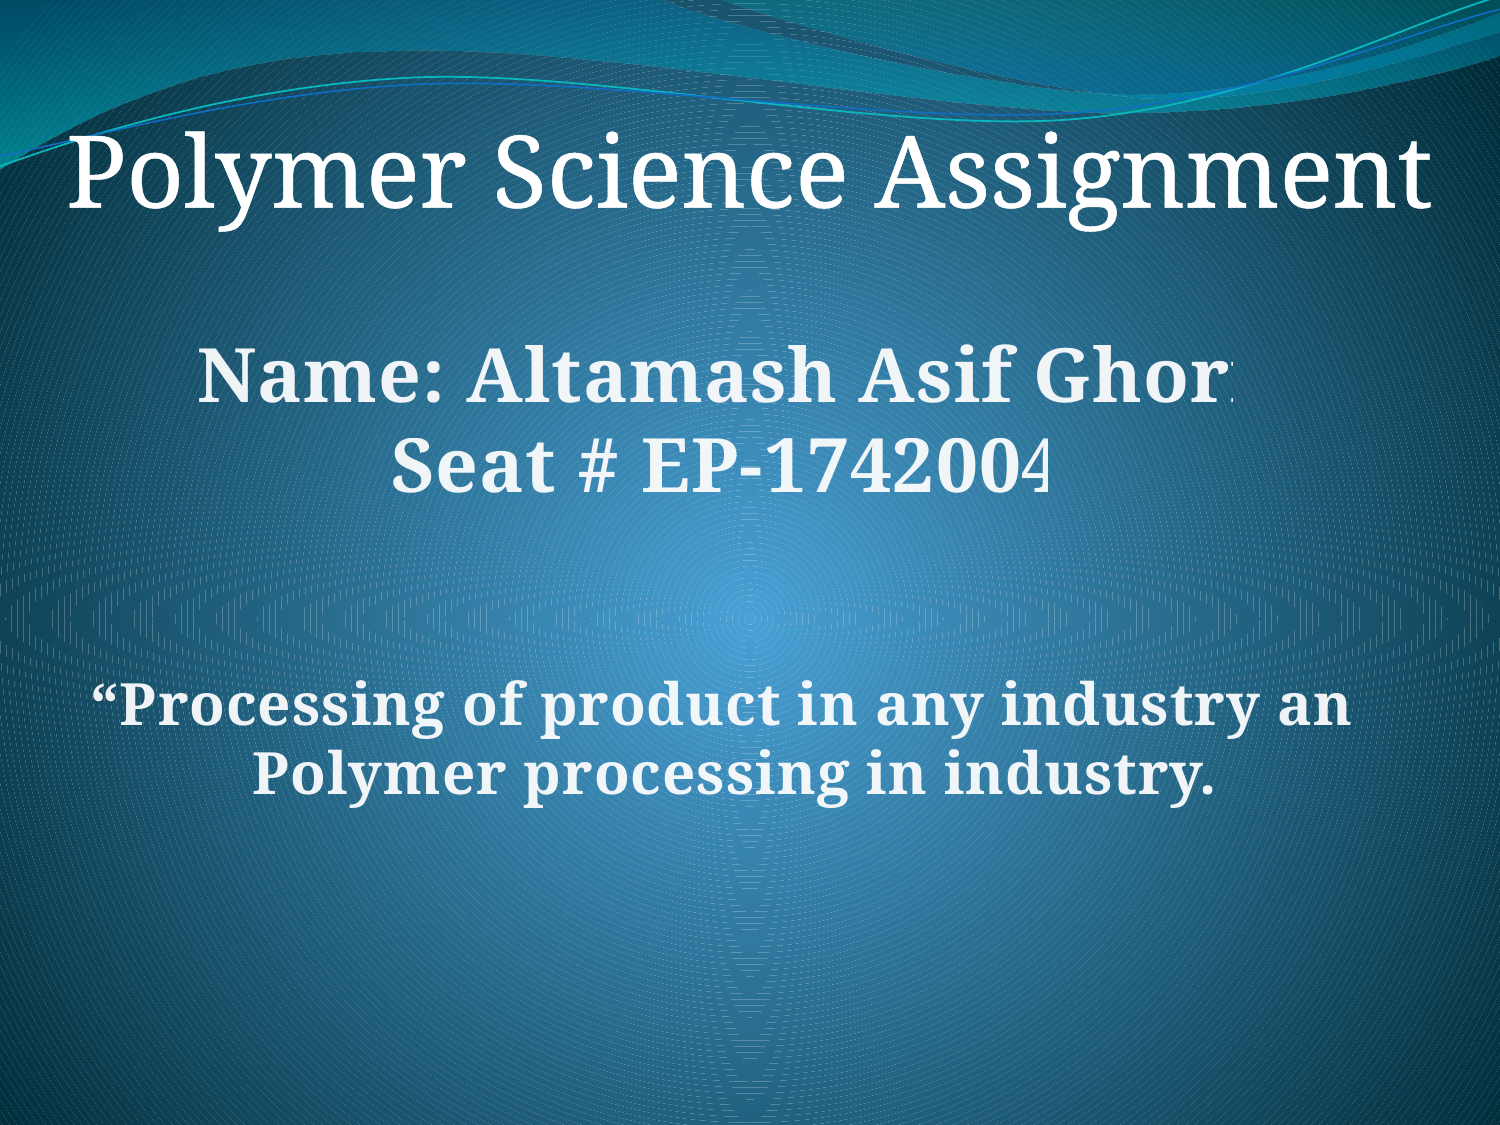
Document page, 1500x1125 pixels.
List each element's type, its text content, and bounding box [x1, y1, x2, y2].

text_box Polymer Science Assignment [28, 99, 1472, 235]
text_box Name: Altamash Asif Ghori Seat # EP-1742004 [182, 320, 1274, 651]
text_box “Processing of product in any industry and Polymer processing in industry.” [75, 659, 1425, 815]
